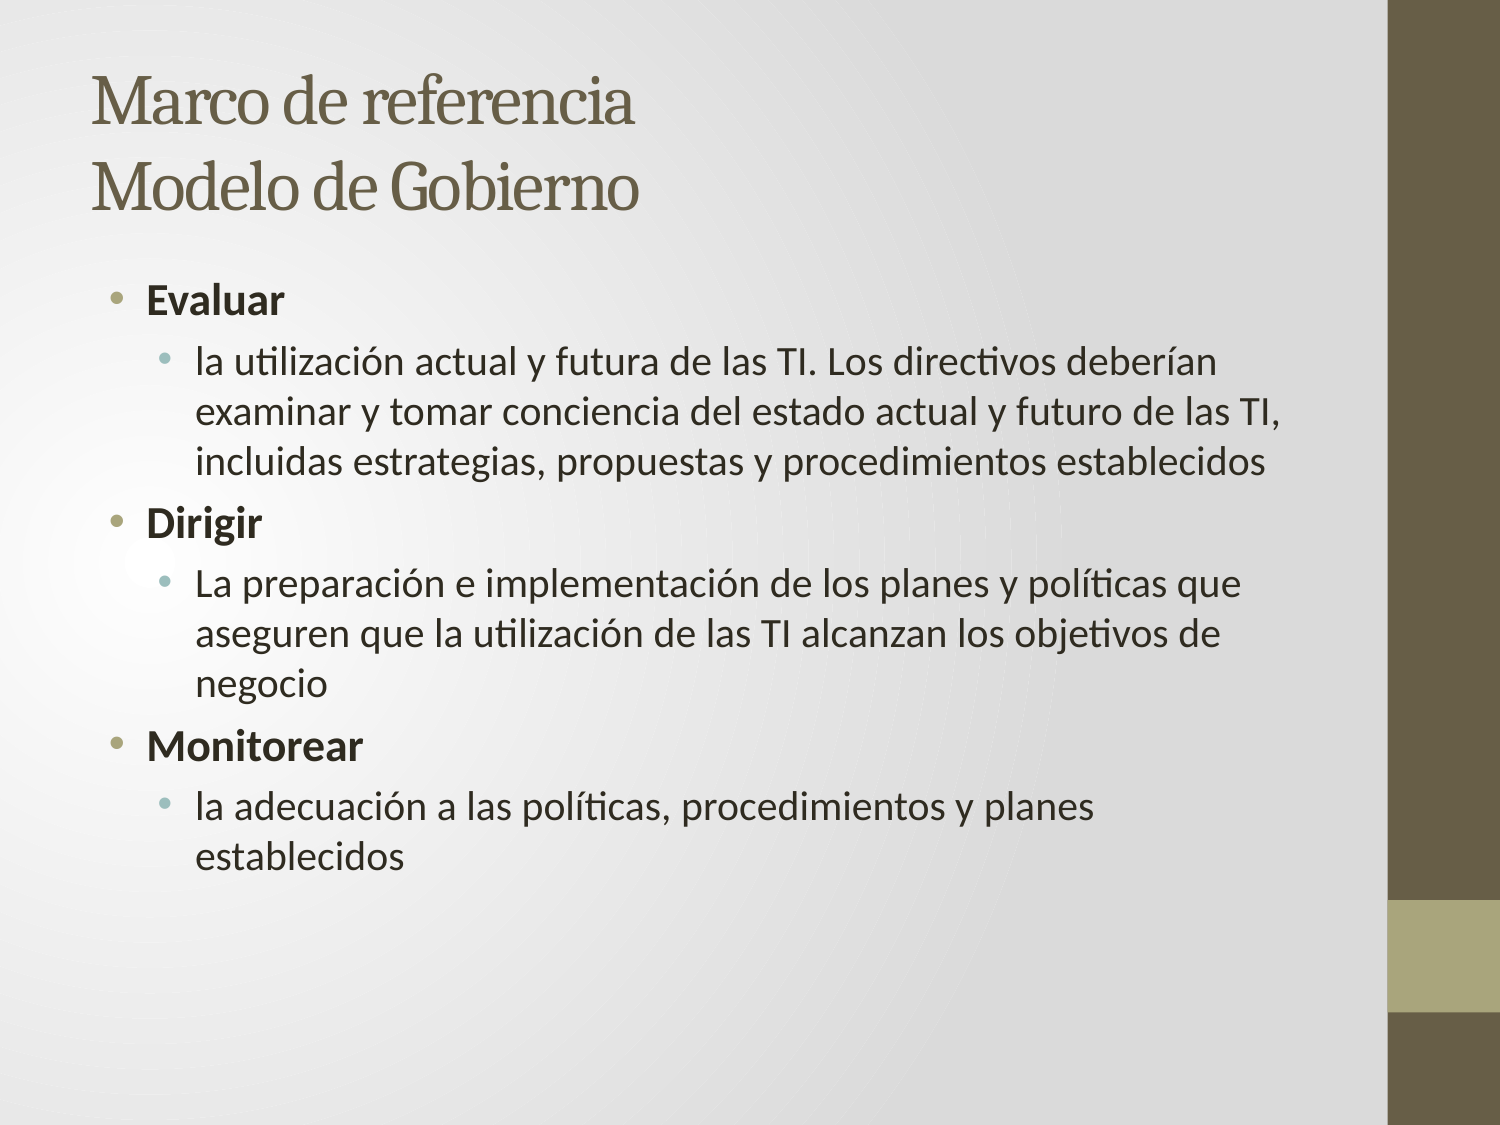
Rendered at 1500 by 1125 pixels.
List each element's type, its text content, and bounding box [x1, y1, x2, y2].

list Evaluar la utilización actual y futura de las TI. Los directivos deberían examinar y tomar conciencia del estado actual y futuro de las TI, incluidas estrategias, propuestas y procedimientos establecidos Dirigir La preparación e implementación de los planes y políticas que aseguren que la utilización de las TI alcanzan los objetivos de negocio Monitorear la adecuación a las políticas, procedimientos y planes establecidos [75, 262, 1325, 1050]
title Marco de referencia Modelo de Gobierno [75, 45, 1325, 233]
